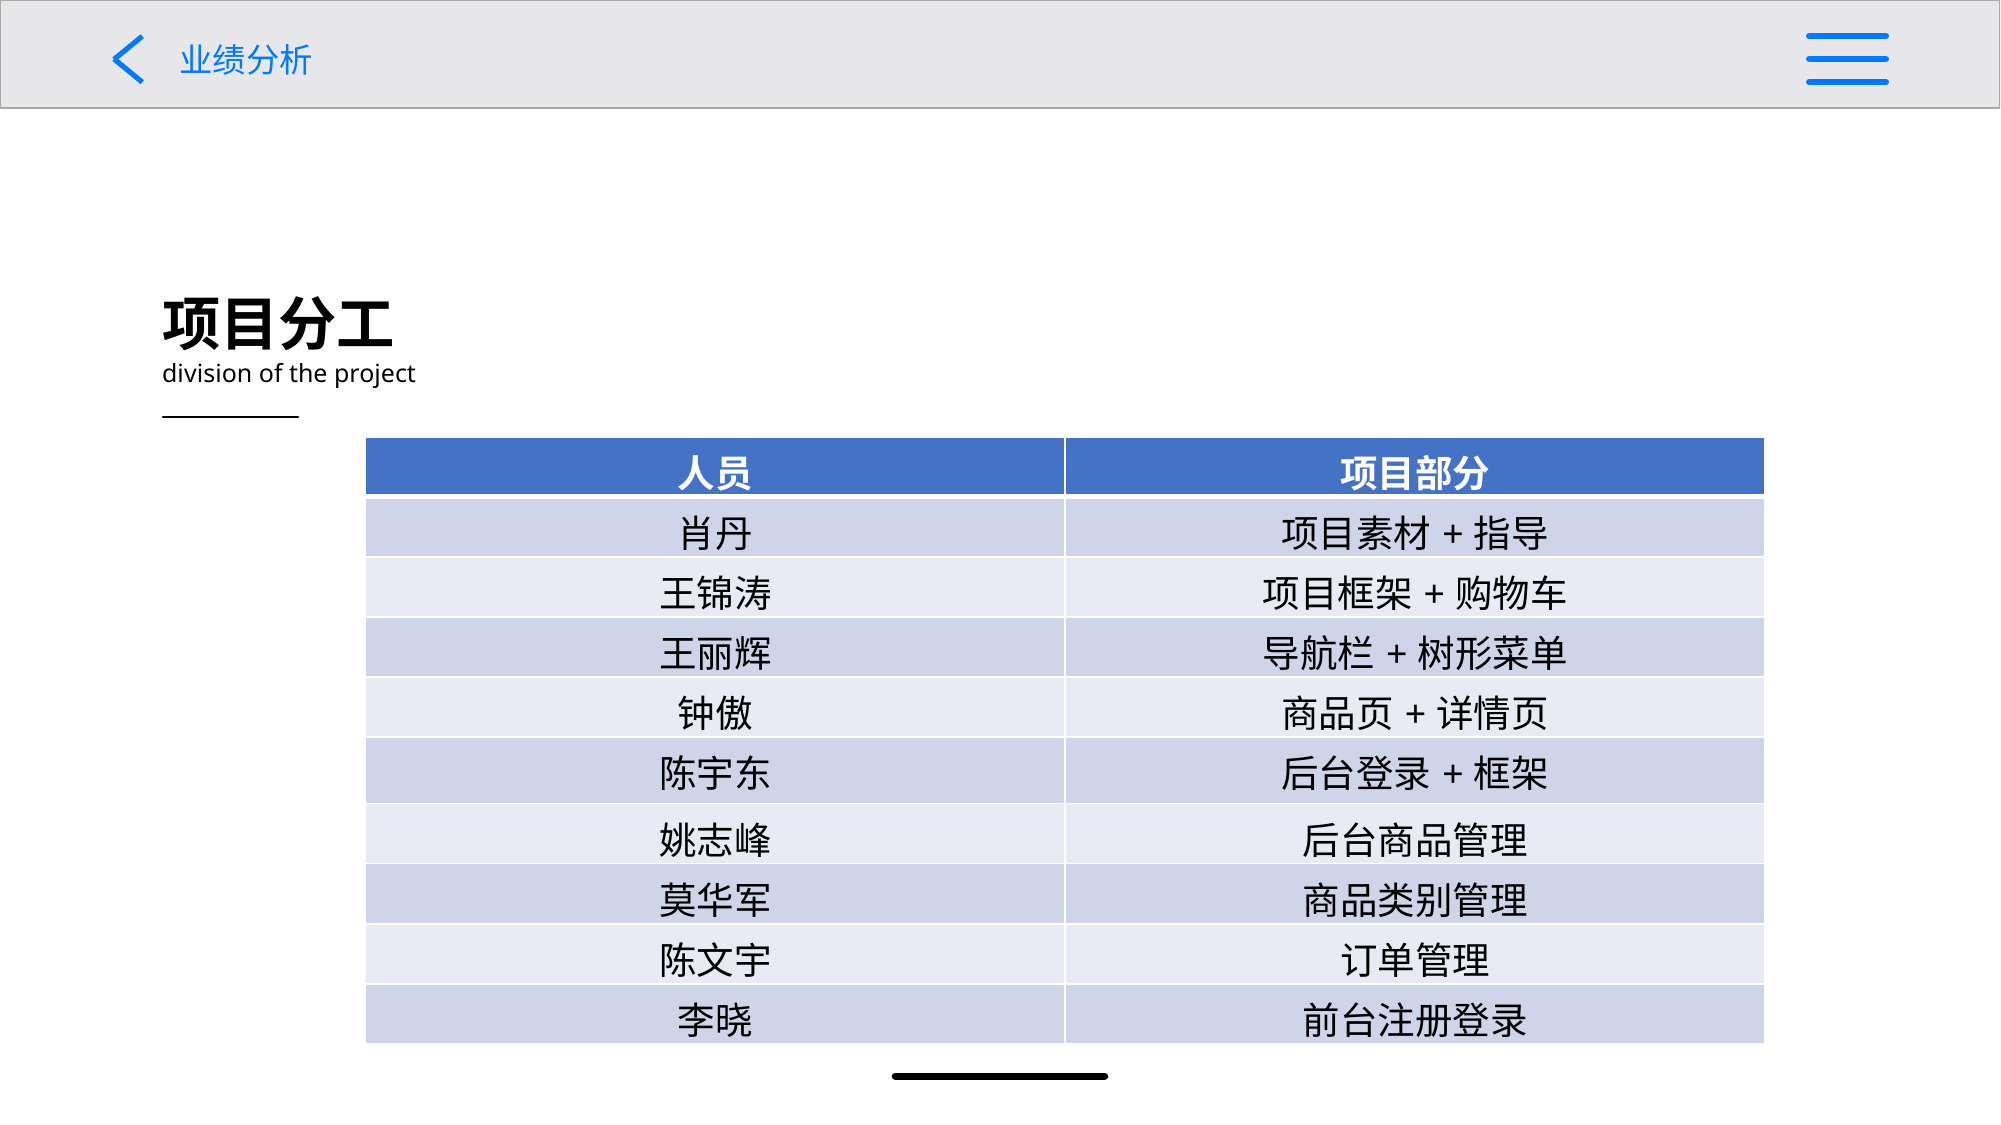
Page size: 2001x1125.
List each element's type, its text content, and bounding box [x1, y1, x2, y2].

table_cell 王丽辉 [366, 618, 1064, 676]
table_cell 肖丹 [366, 499, 1064, 556]
table_cell 项目框架+购物车 [1066, 558, 1764, 616]
table_cell 订单管理 [1066, 925, 1764, 983]
table_cell 李晓 [366, 985, 1064, 1043]
table_cell 项目素材+指导 [1066, 499, 1764, 556]
table_cell 商品页+详情页 [1066, 678, 1764, 736]
table_header 项目部分 [1066, 438, 1764, 494]
table_cell 陈宇东 [366, 738, 1064, 803]
table_cell 姚志峰 [366, 804, 1064, 863]
table_cell 商品类别管理 [1066, 864, 1764, 923]
text_box 项目分工 division of the project [147, 279, 565, 395]
table_cell 王锦涛 [366, 558, 1064, 616]
table_cell 莫华军 [366, 864, 1064, 923]
table_cell 导航栏+树形菜单 [1066, 618, 1764, 676]
table_cell 前台注册登录 [1066, 985, 1764, 1043]
table_cell 陈文宇 [366, 925, 1064, 983]
table_cell 后台商品管理 [1066, 804, 1764, 863]
table_header 人员 [366, 438, 1064, 494]
table_cell 钟傲 [366, 678, 1064, 736]
table_cell 后台登录+框架 [1066, 738, 1764, 803]
